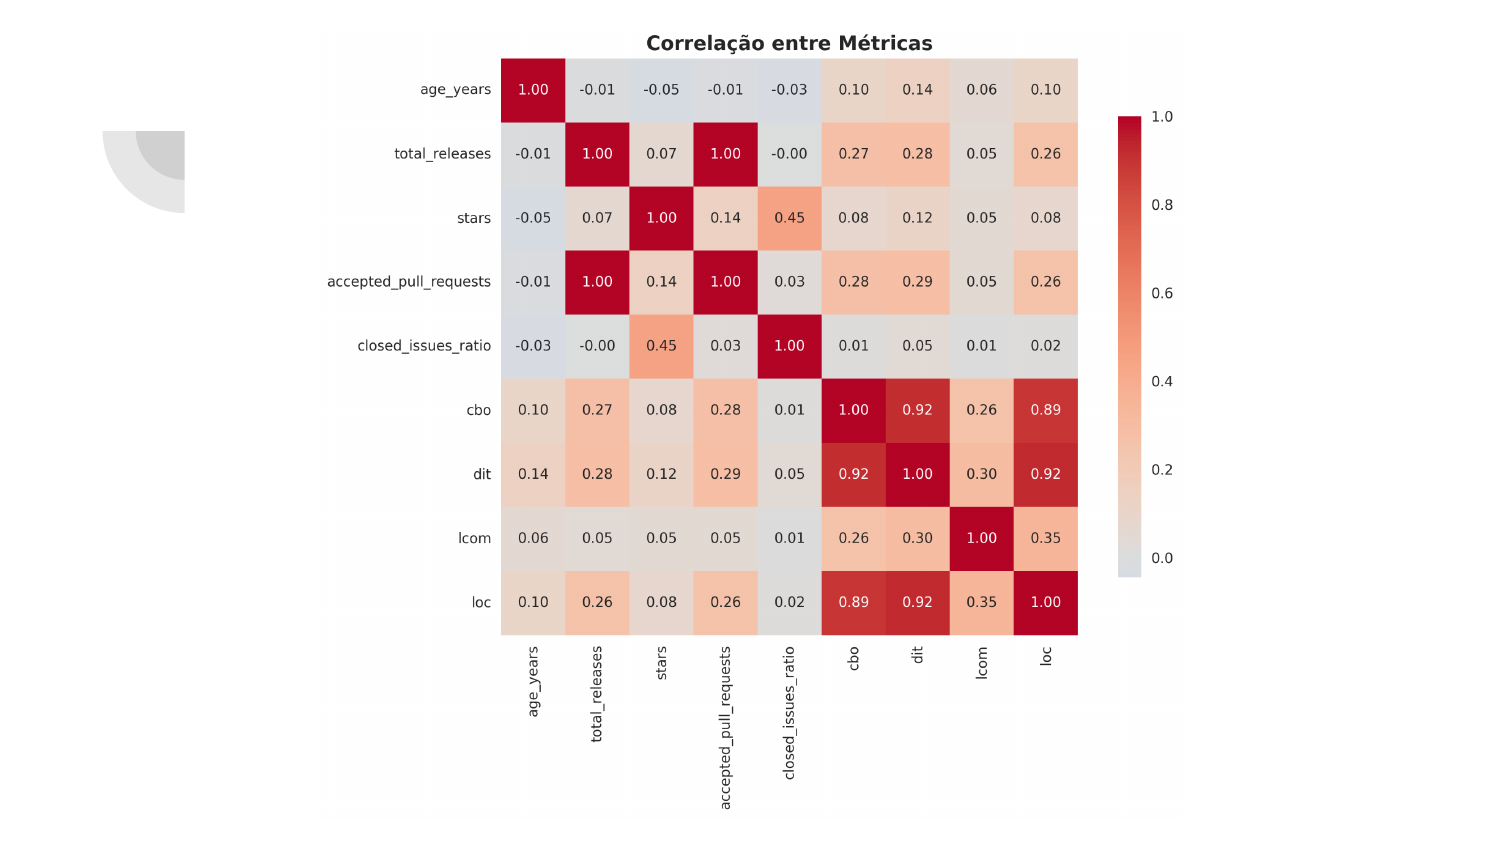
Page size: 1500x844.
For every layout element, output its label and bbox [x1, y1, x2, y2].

picture [317, 24, 1183, 819]
